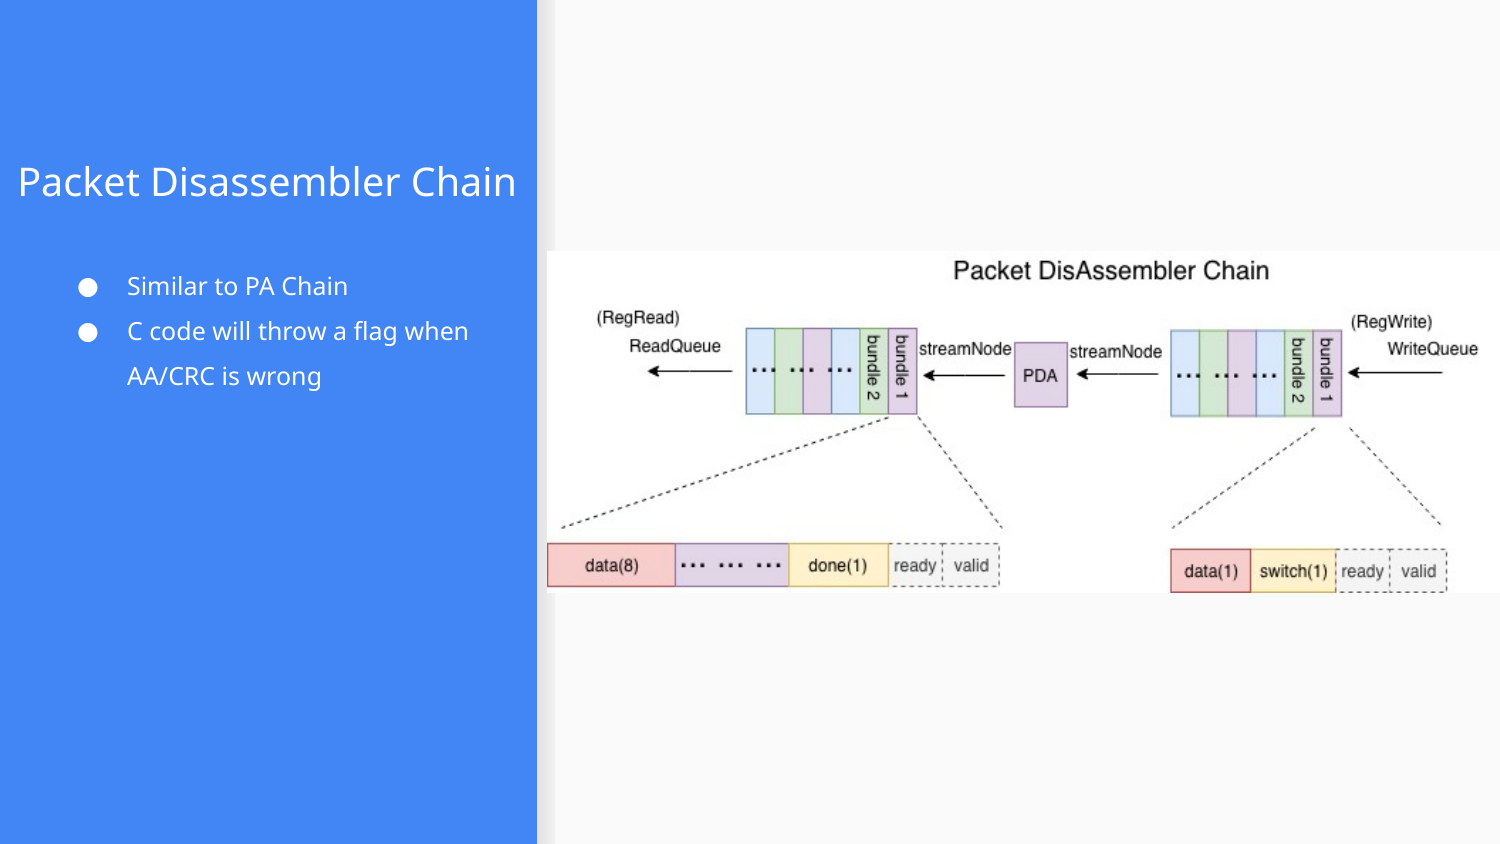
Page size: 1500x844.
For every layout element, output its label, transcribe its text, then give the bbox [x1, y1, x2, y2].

picture [547, 251, 1500, 593]
list Similar to PA Chain C code will throw a flag when AA/CRC is wrong [37, 240, 498, 760]
title Packet Disassembler Chain [1, 63, 534, 220]
